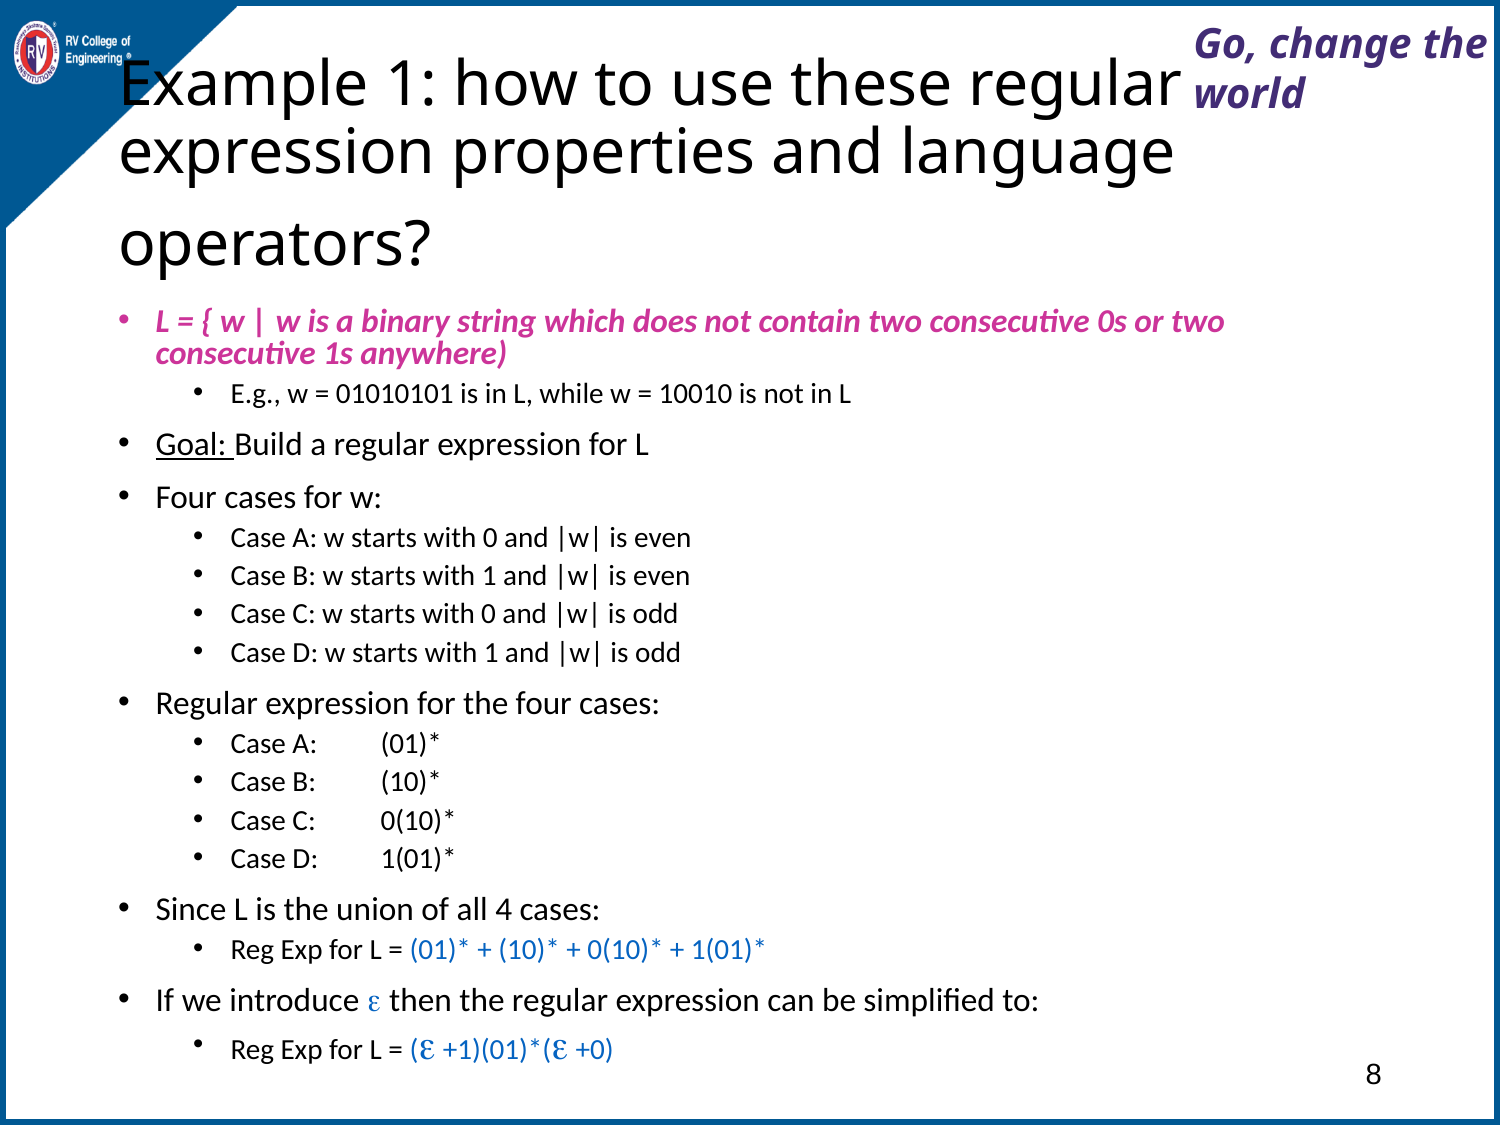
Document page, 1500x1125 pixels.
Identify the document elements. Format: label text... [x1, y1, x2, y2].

picture [1, 6, 237, 232]
slide_number 8 [1059, 1042, 1397, 1103]
list L = { w | w is a binary string which does not contain two consecutive 0s or two consecutive 1s anywhere) E.g., w = 01010101 is in L, while w = 10010 is not in L Goal: Build a regular expression for L Four cases for w: Case A: w starts with 0 and |w| is even Case B: w starts with 1 and |w| is even Case C: w starts with 0 and |w| is odd Case D: w starts with 1 and |w| is odd Regular expression for the four cases: Case A: (01)* Case B: (10)* Case C: 0(10)* Case D: 1(01)* Since L is the union of all 4 cases: Reg Exp for L = (01)* + (10)* + 0(10)* + 1(01)* If we introduce  then the regular expression can be simplified to: Reg Exp for L = ( +1)(01)*( +0) [103, 299, 1397, 1014]
title Example 1: how to use these regular expression properties and language operators? [103, 59, 1397, 278]
